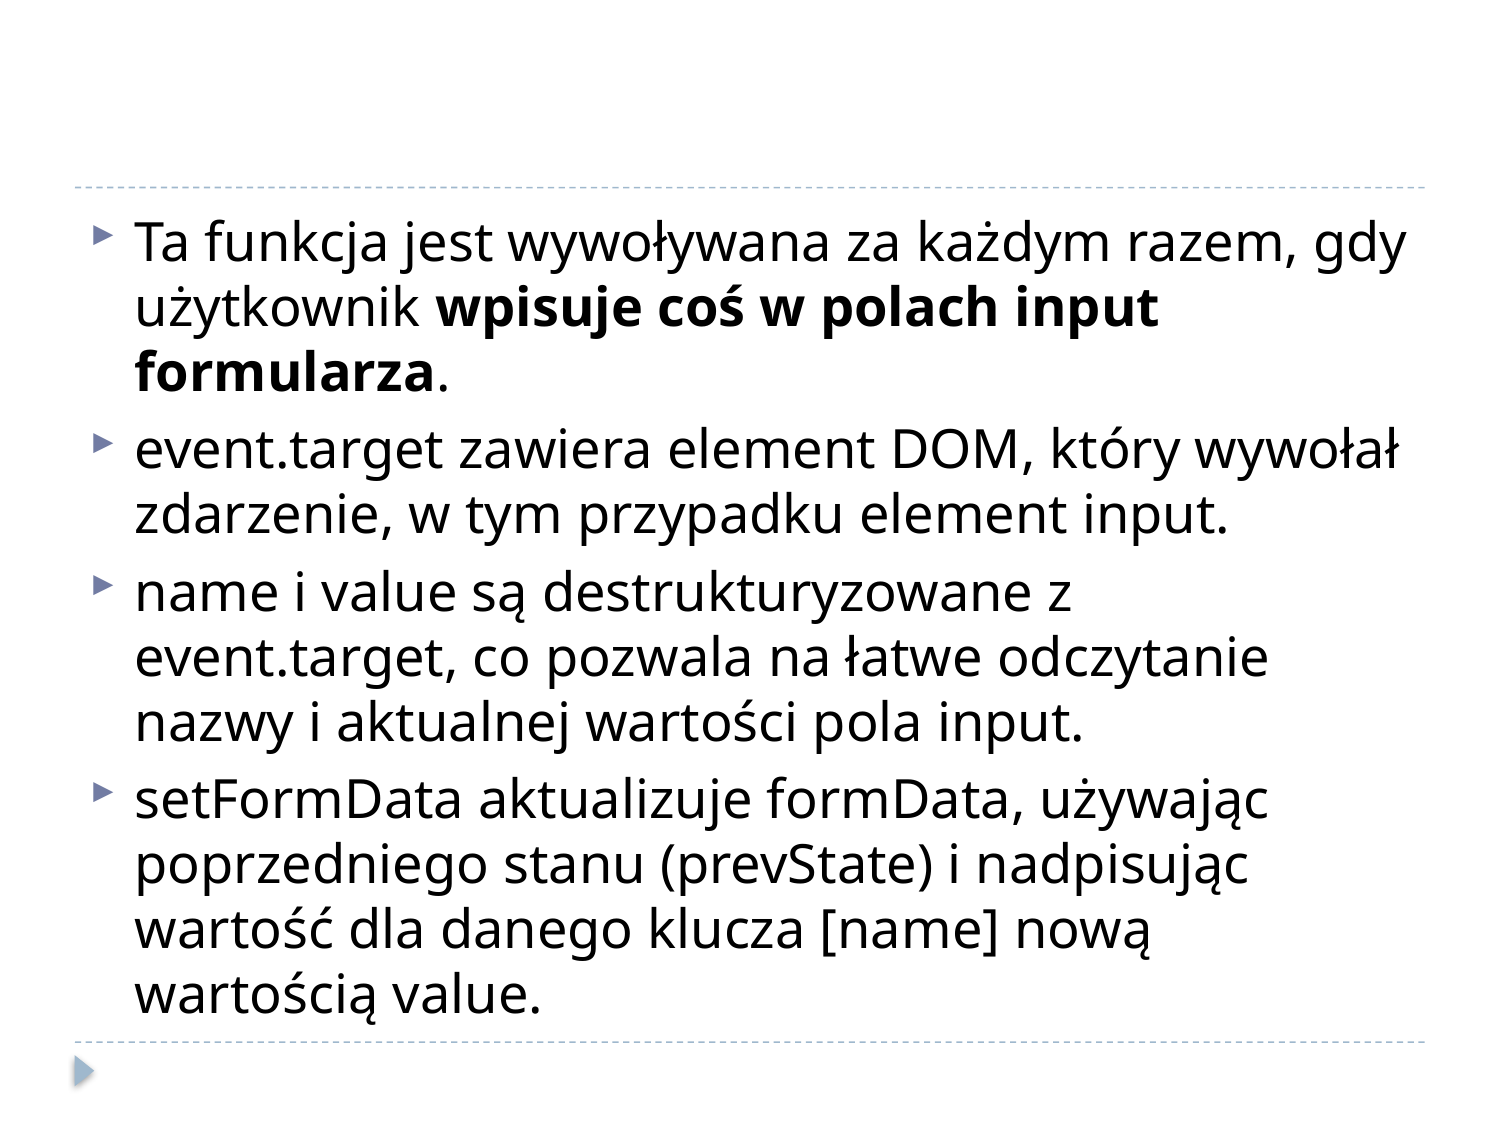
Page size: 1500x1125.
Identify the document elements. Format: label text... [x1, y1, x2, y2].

list Ta funkcja jest wywoływana za każdym razem, gdy użytkownik wpisuje coś w polach input formularza. event.target zawiera element DOM, który wywołał zdarzenie, w tym przypadku element input. name i value są destrukturyzowane z event.target, co pozwala na łatwe odczytanie nazwy i aktualnej wartości pola input. setFormData aktualizuje formData, używając poprzedniego stanu (prevState) i nadpisując wartość dla danego klucza [name] nową wartością value. [75, 200, 1425, 1010]
